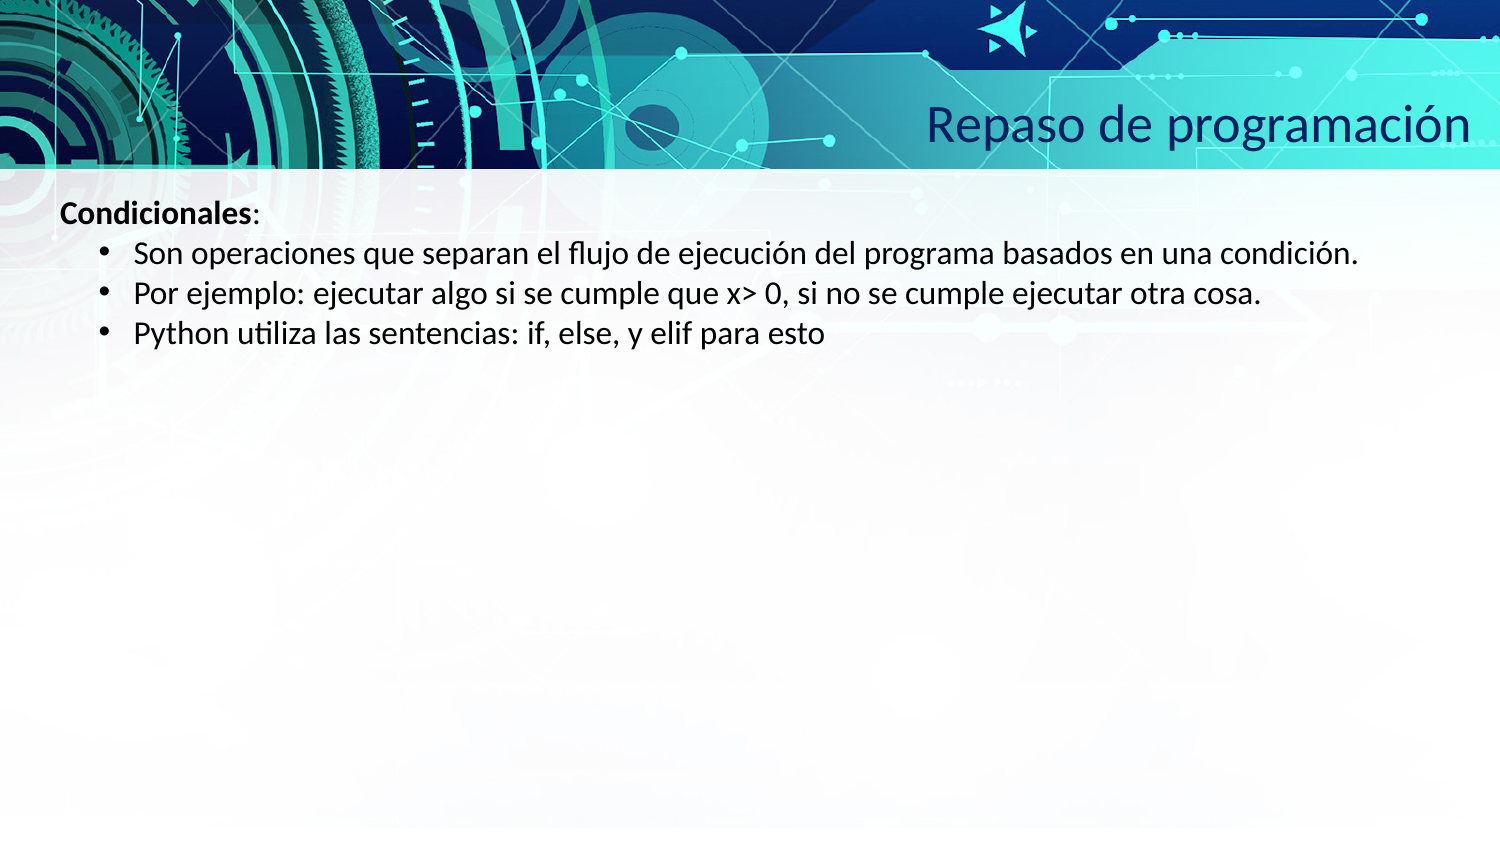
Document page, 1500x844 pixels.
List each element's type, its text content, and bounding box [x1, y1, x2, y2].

text_box Repaso de programación [135, 71, 1488, 171]
text_box Condicionales: Son operaciones que separan el flujo de ejecución del programa basados en una condición. Por ejemplo: ejecutar algo si se cumple que x> 0, si no se cumple ejecutar otra cosa. Python utiliza las sentencias: if, else, y elif para esto [60, 191, 1442, 255]
picture [0, 0, 1500, 844]
